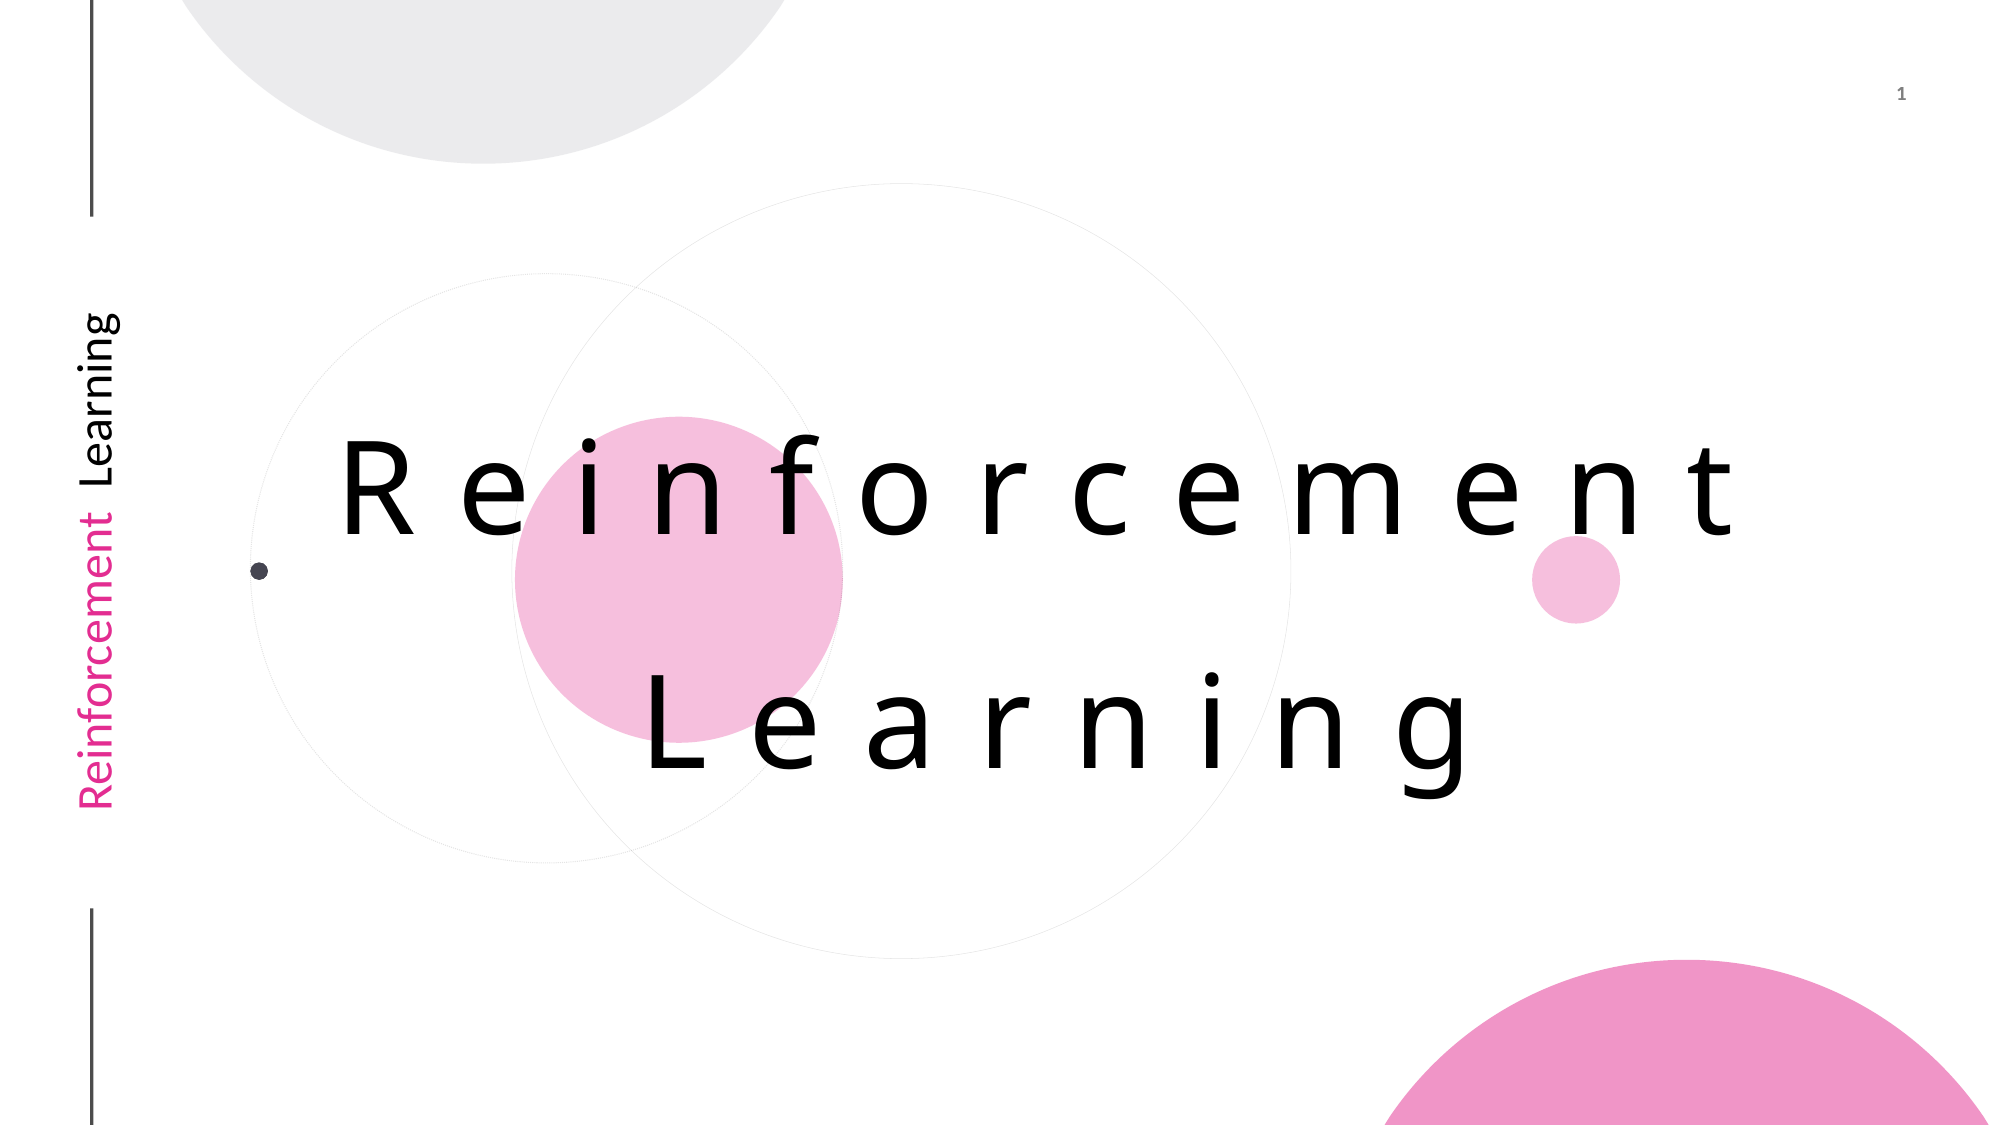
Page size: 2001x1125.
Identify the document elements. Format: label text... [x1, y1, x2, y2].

title Reinforcement Learning [181, 324, 1932, 812]
